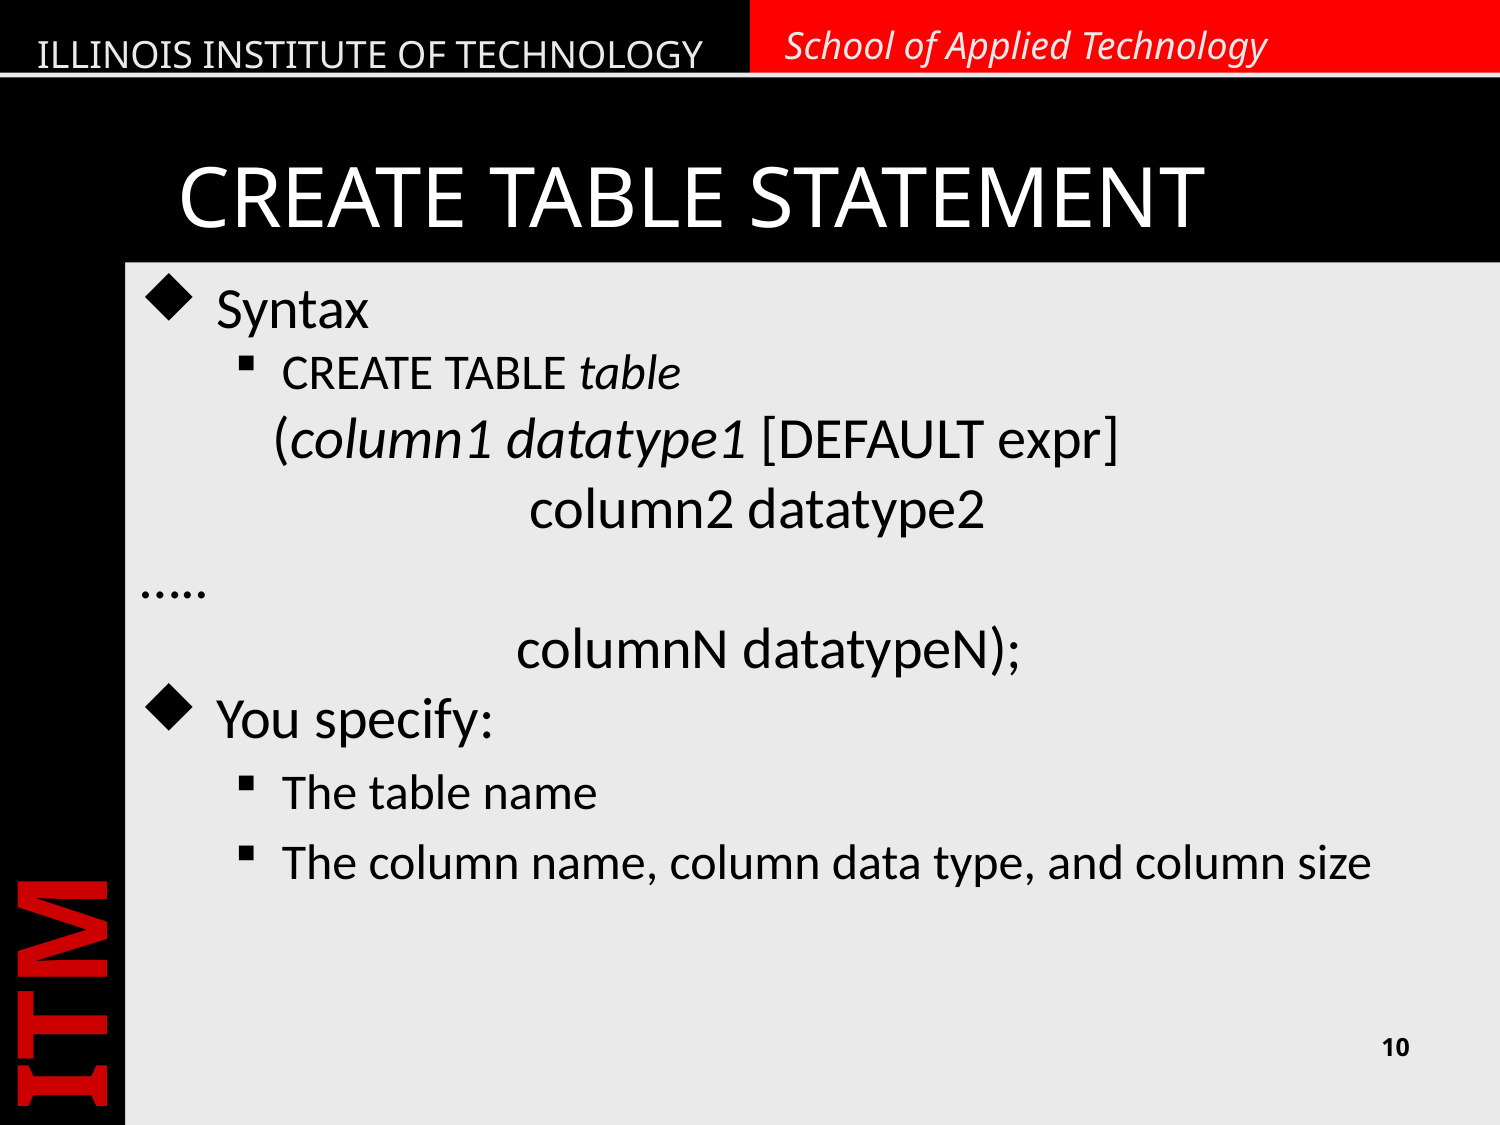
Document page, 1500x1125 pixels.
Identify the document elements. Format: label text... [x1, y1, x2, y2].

title CREATE TABLE STATEMENT [162, 124, 1426, 262]
slide_number 10 [1074, 1024, 1426, 1103]
list Syntax CREATE TABLE table (column1 datatype1 [DEFAULT expr] column2 datatype2 ….. columnN datatypeN); You specify: The table name The column name, column data type, and column size [124, 262, 1426, 1006]
